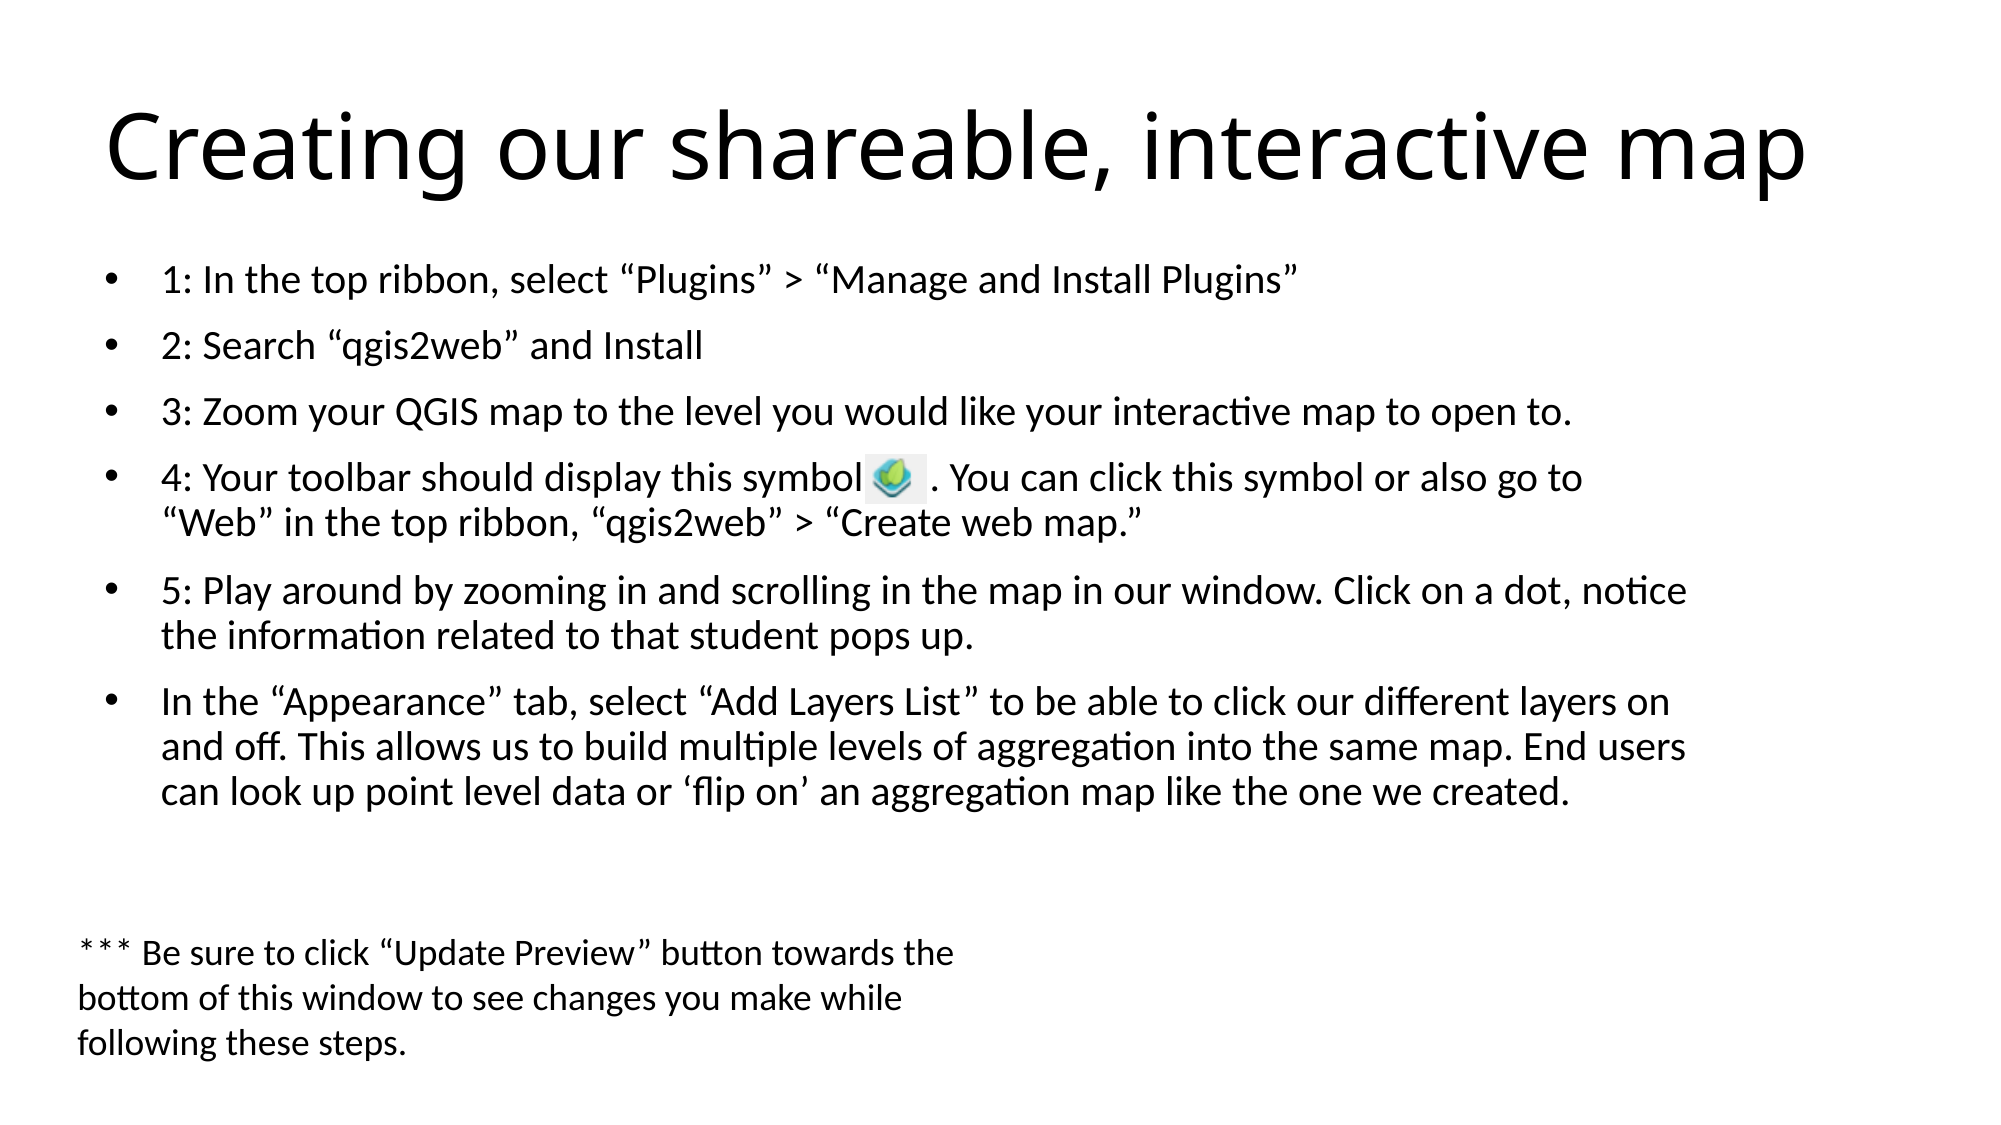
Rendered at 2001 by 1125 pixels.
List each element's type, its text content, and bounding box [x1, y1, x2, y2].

text_box 5: Play around by zooming in and scrolling in the map in our window. Click on a dot, notice the information related to that student pops up. In the “Appearance” tab, select “Add Layers List” to be able to click our different layers on and off. This allows us to build multiple levels of aggregation into the same map. End users can look up point level data or ‘flip on’ an aggregation map like the one we created. [89, 561, 1759, 996]
text_box *** Be sure to click “Update Preview” button towards the bottom of this window to see changes you make while following these steps. [62, 920, 1010, 1070]
picture [865, 454, 927, 504]
subtitle 1: In the top ribbon, select “Plugins” > “Manage and Install Plugins” 2: Search “qgis2web” and Install 3: Zoom your QGIS map to the level you would like your interactive map to open to. 4: Your toolbar should display this symbol . You can click this symbol or also go to “Web” in the top ribbon, “qgis2web” > “Create web map.” [89, 250, 1687, 561]
title Creating our shareable, interactive map [89, 48, 1882, 207]
